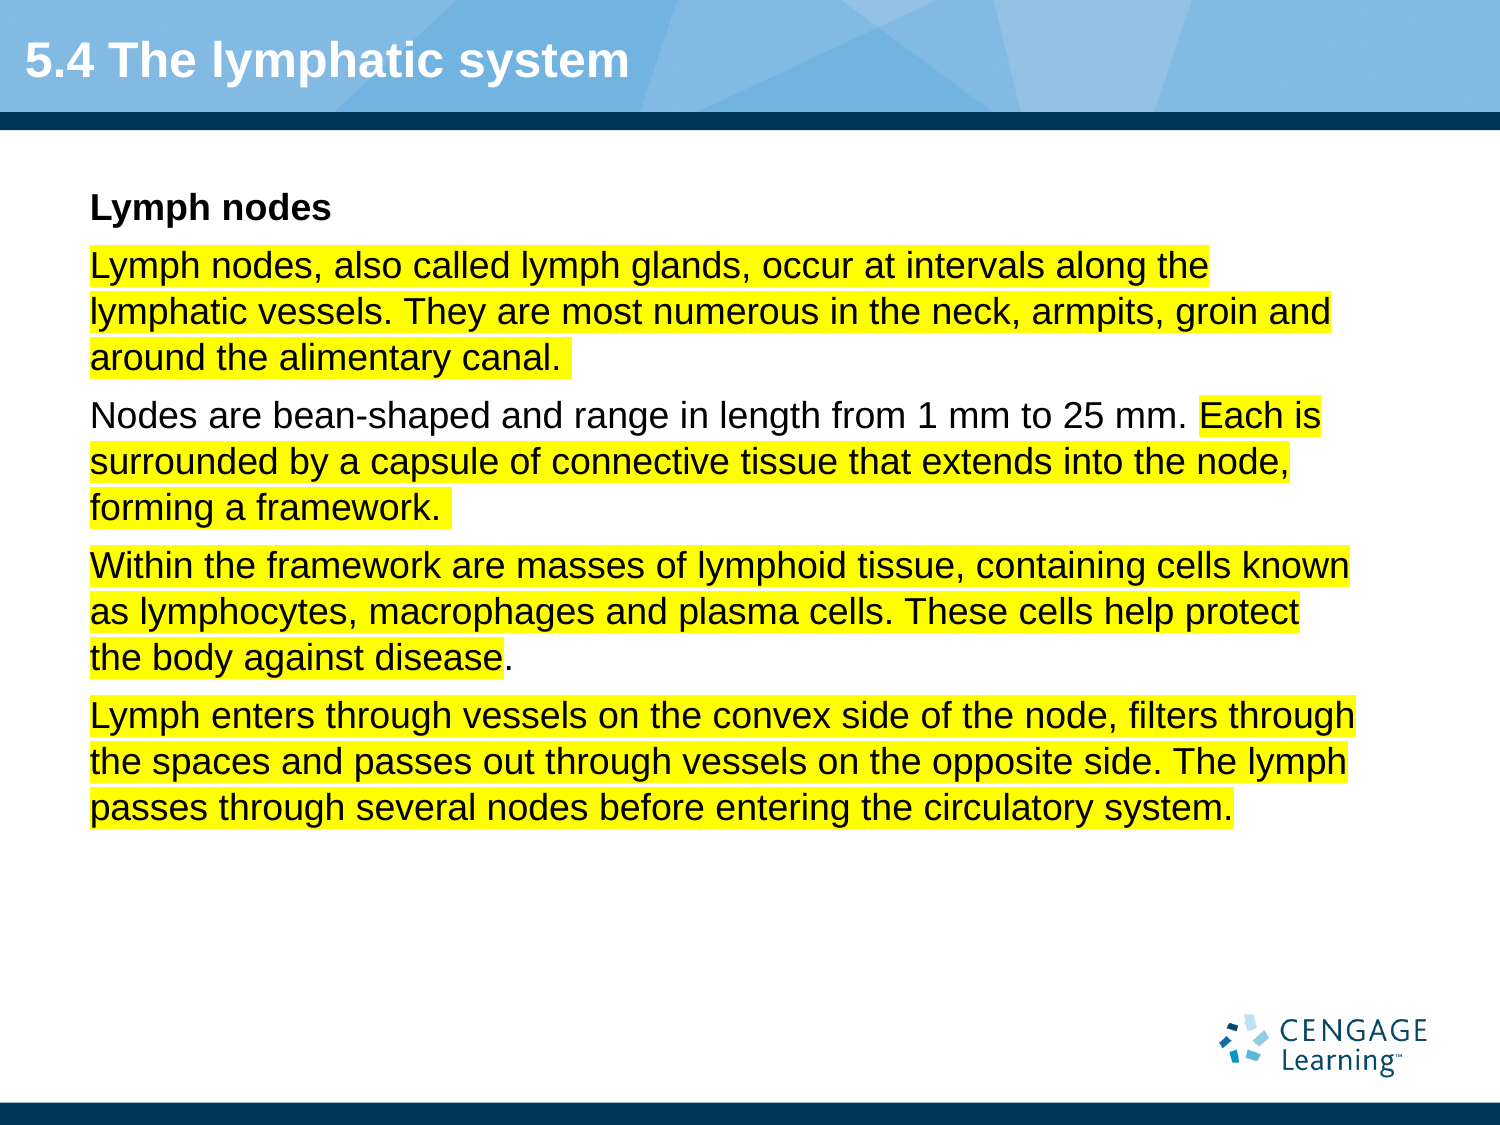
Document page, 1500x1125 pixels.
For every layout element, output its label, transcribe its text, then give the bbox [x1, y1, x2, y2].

picture [0, 0, 1500, 112]
title 5.4 The lymphatic system [24, 24, 1263, 100]
picture [1195, 990, 1450, 1101]
text_box Lymph nodes Lymph nodes, also called lymph glands, occur at intervals along the lymphatic vessels. They are most numerous in the neck, armpits, groin and around the alimentary canal. Nodes are bean-shaped and range in length from 1 mm to 25 mm. Each is surrounded by a capsule of connective tissue that extends into the node, forming a framework. Within the framework are masses of lymphoid tissue, containing cells known as lymphocytes, macrophages and plasma cells. These cells help protect the body against disease. Lymph enters through vessels on the convex side of the node, filters through the spaces and passes out through vessels on the opposite side. The lymph passes through several nodes before entering the circulatory system. [75, 174, 1375, 836]
